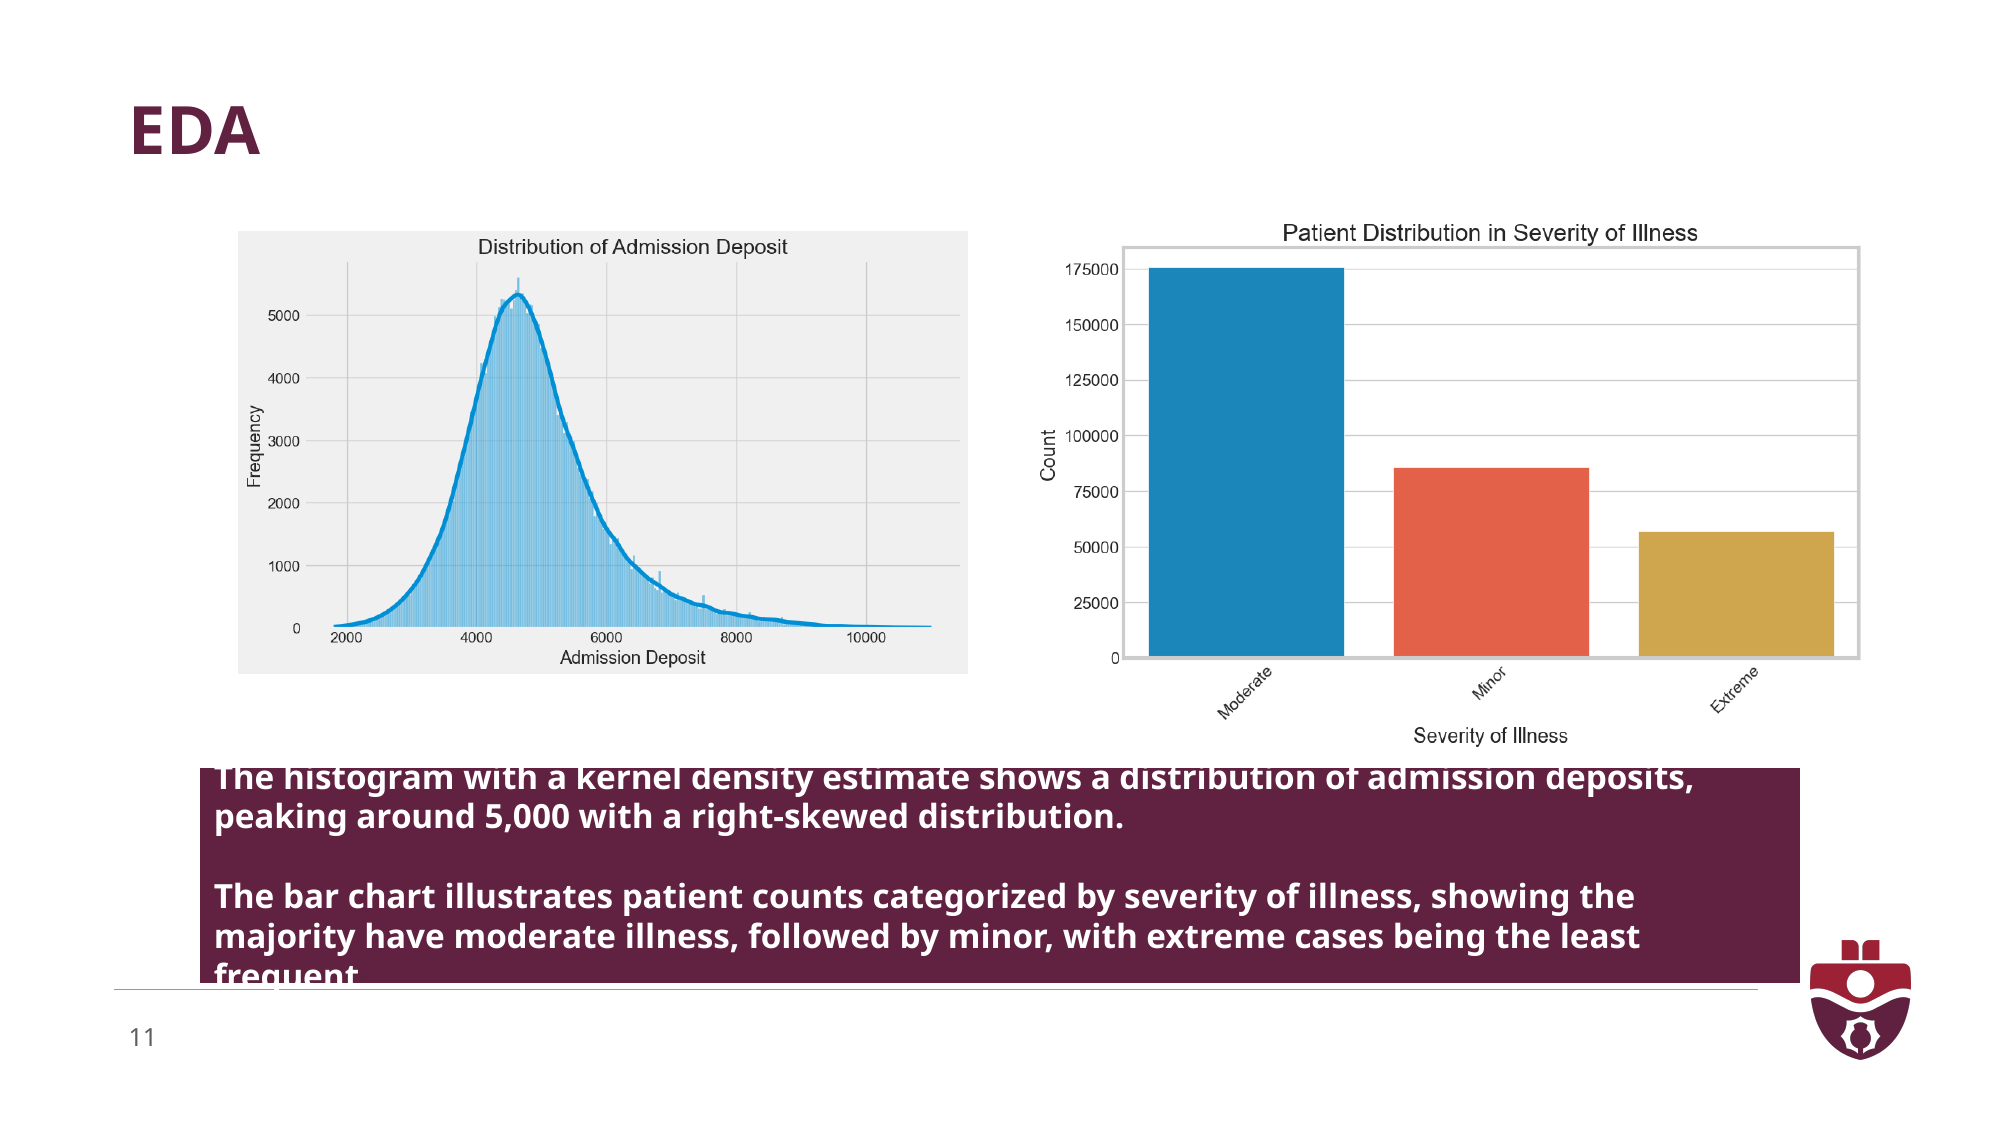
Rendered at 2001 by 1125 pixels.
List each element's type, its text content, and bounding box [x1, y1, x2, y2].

text_box EDA [114, 82, 1886, 184]
picture [1031, 215, 1866, 754]
picture [238, 231, 969, 674]
text_box The histogram with a kernel density estimate shows a distribution of admission deposits, peaking around 5,000 with a right-skewed distribution. The bar chart illustrates patient counts categorized by severity of illness, showing the majority have moderate illness, followed by minor, with extreme cases being the least frequent. [198, 766, 1802, 985]
picture [1810, 940, 1911, 1060]
